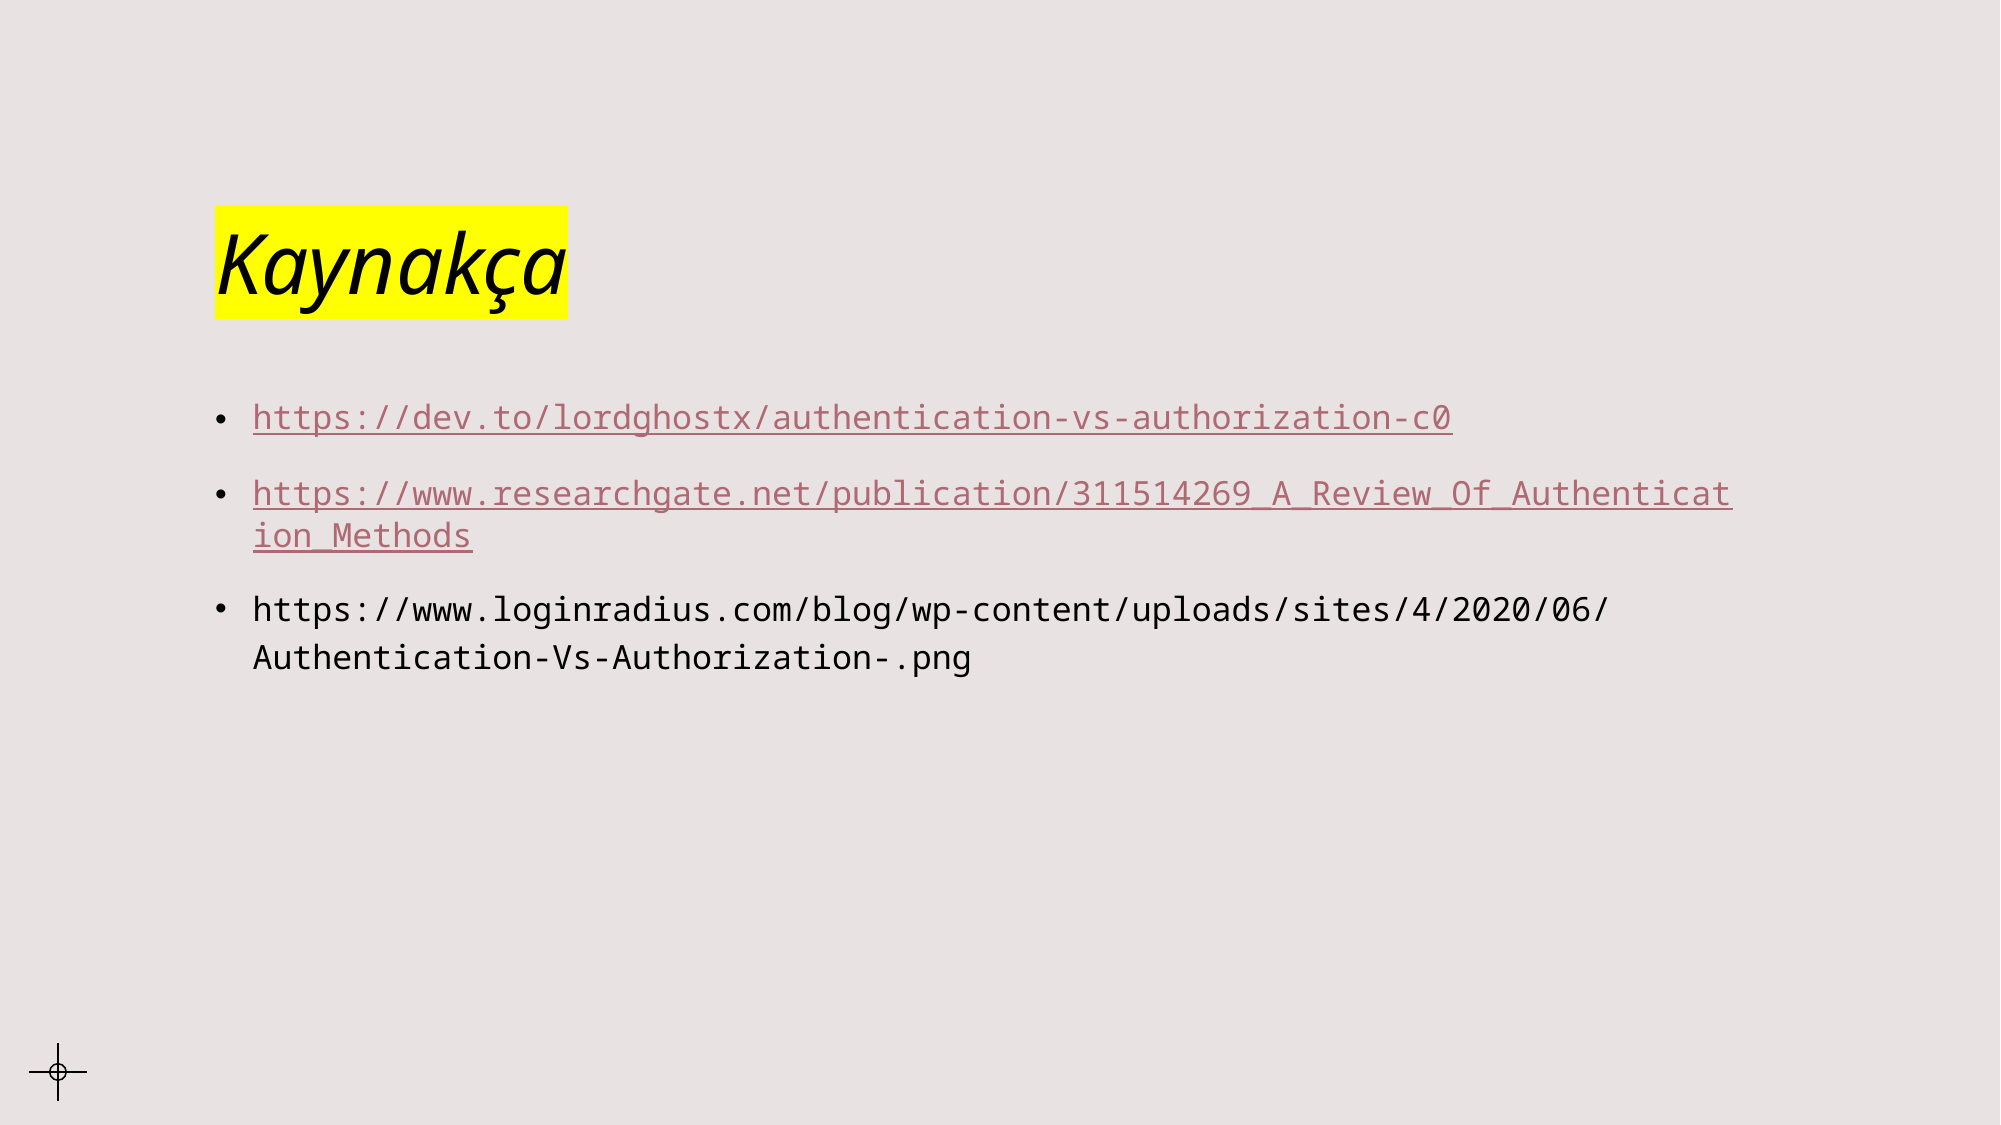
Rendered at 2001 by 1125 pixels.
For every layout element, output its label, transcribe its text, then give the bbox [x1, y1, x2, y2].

list https://dev.to/lordghostx/authentication-vs-authorization-c0 https://www.researchgate.net/publication/311514269_A_Review_Of_Authentication_Methods https://www.loginradius.com/blog/wp-content/uploads/sites/4/2020/06/Authentication-Vs-Authorization-.png [200, 380, 1758, 1013]
title Kaynakça [200, 59, 1758, 319]
